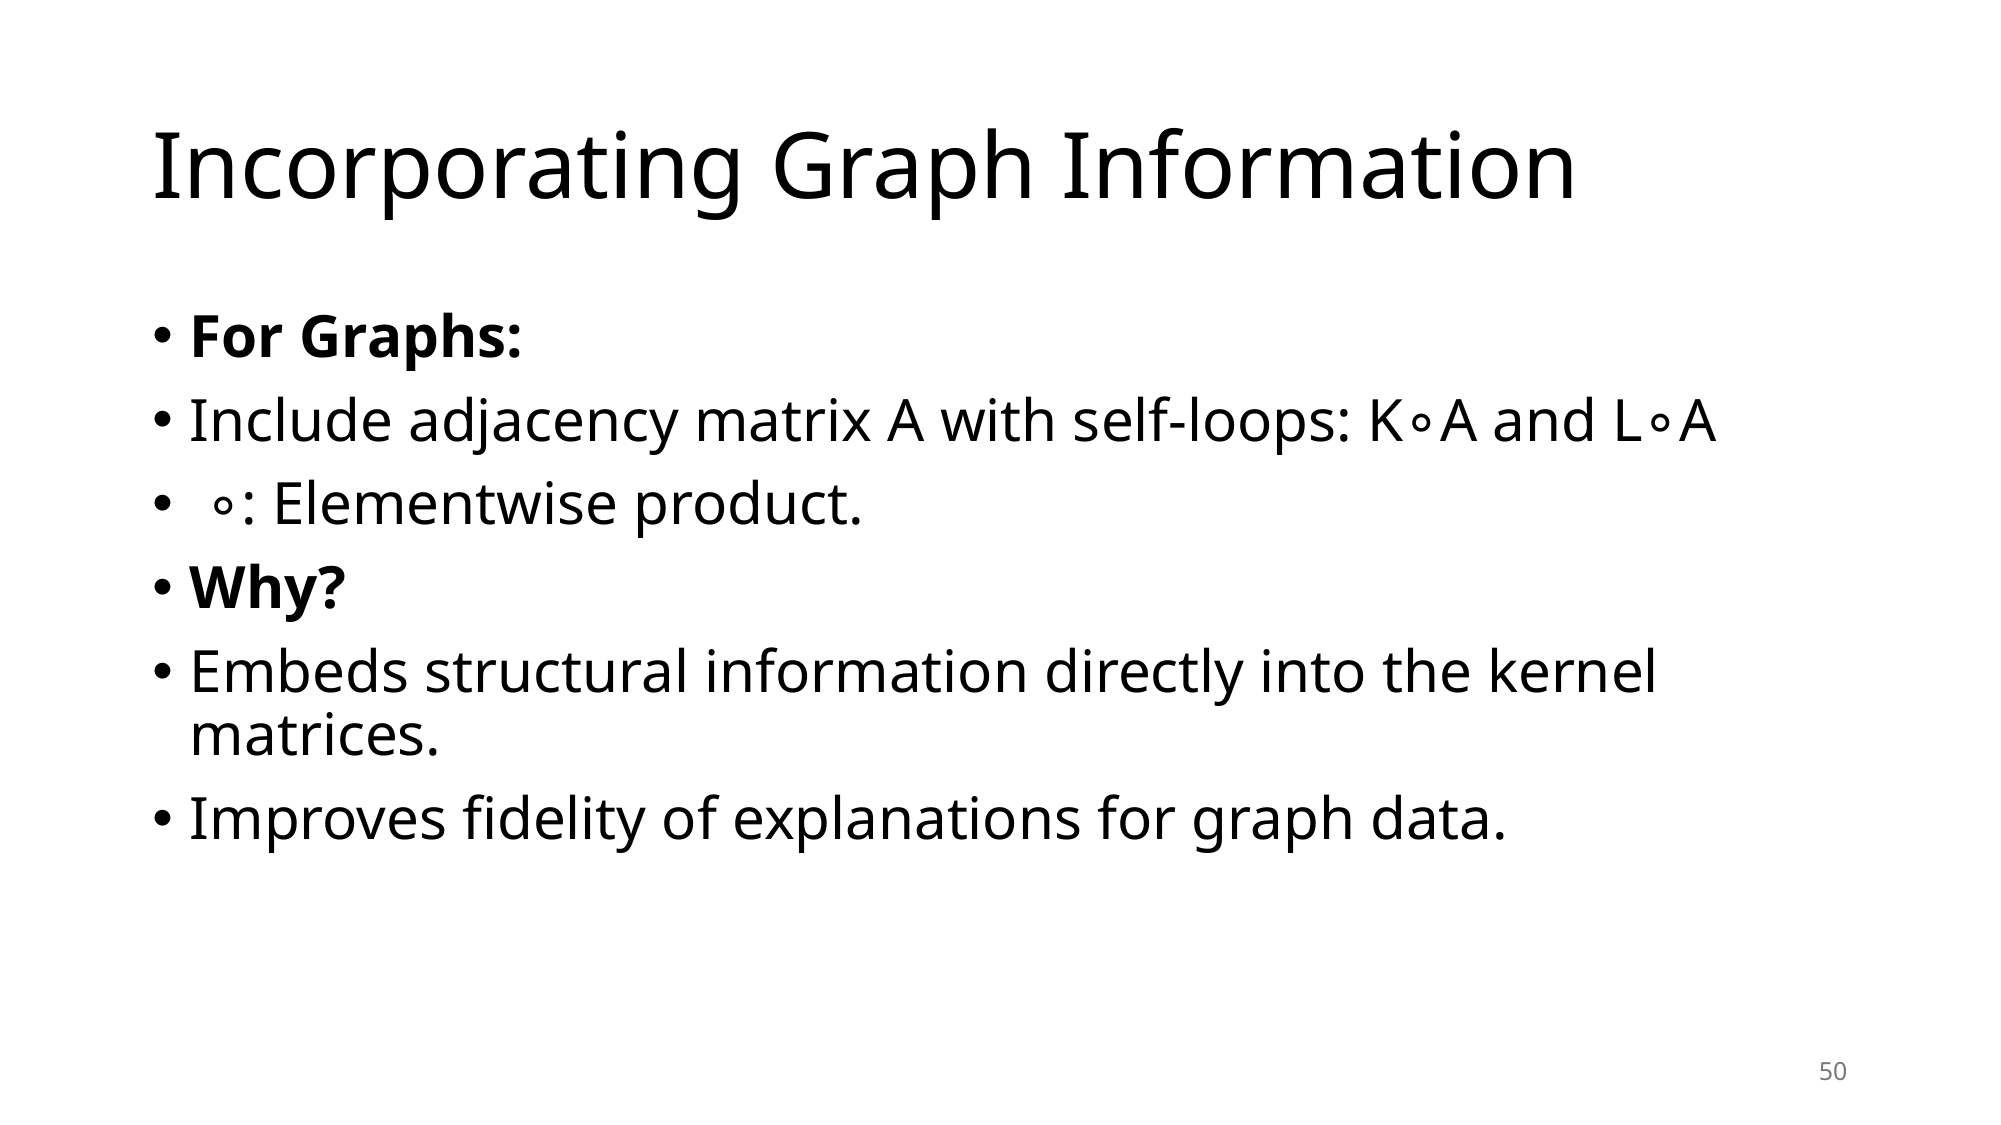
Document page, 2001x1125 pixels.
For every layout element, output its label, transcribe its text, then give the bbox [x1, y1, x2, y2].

slide_number 50 [1412, 1042, 1863, 1103]
title Incorporating Graph Information [137, 59, 1863, 278]
list For Graphs: Include adjacency matrix A with self-loops: K∘A and L∘A ∘: Elementwise product. Why? Embeds structural information directly into the kernel matrices. Improves fidelity of explanations for graph data. [137, 299, 1863, 1014]
